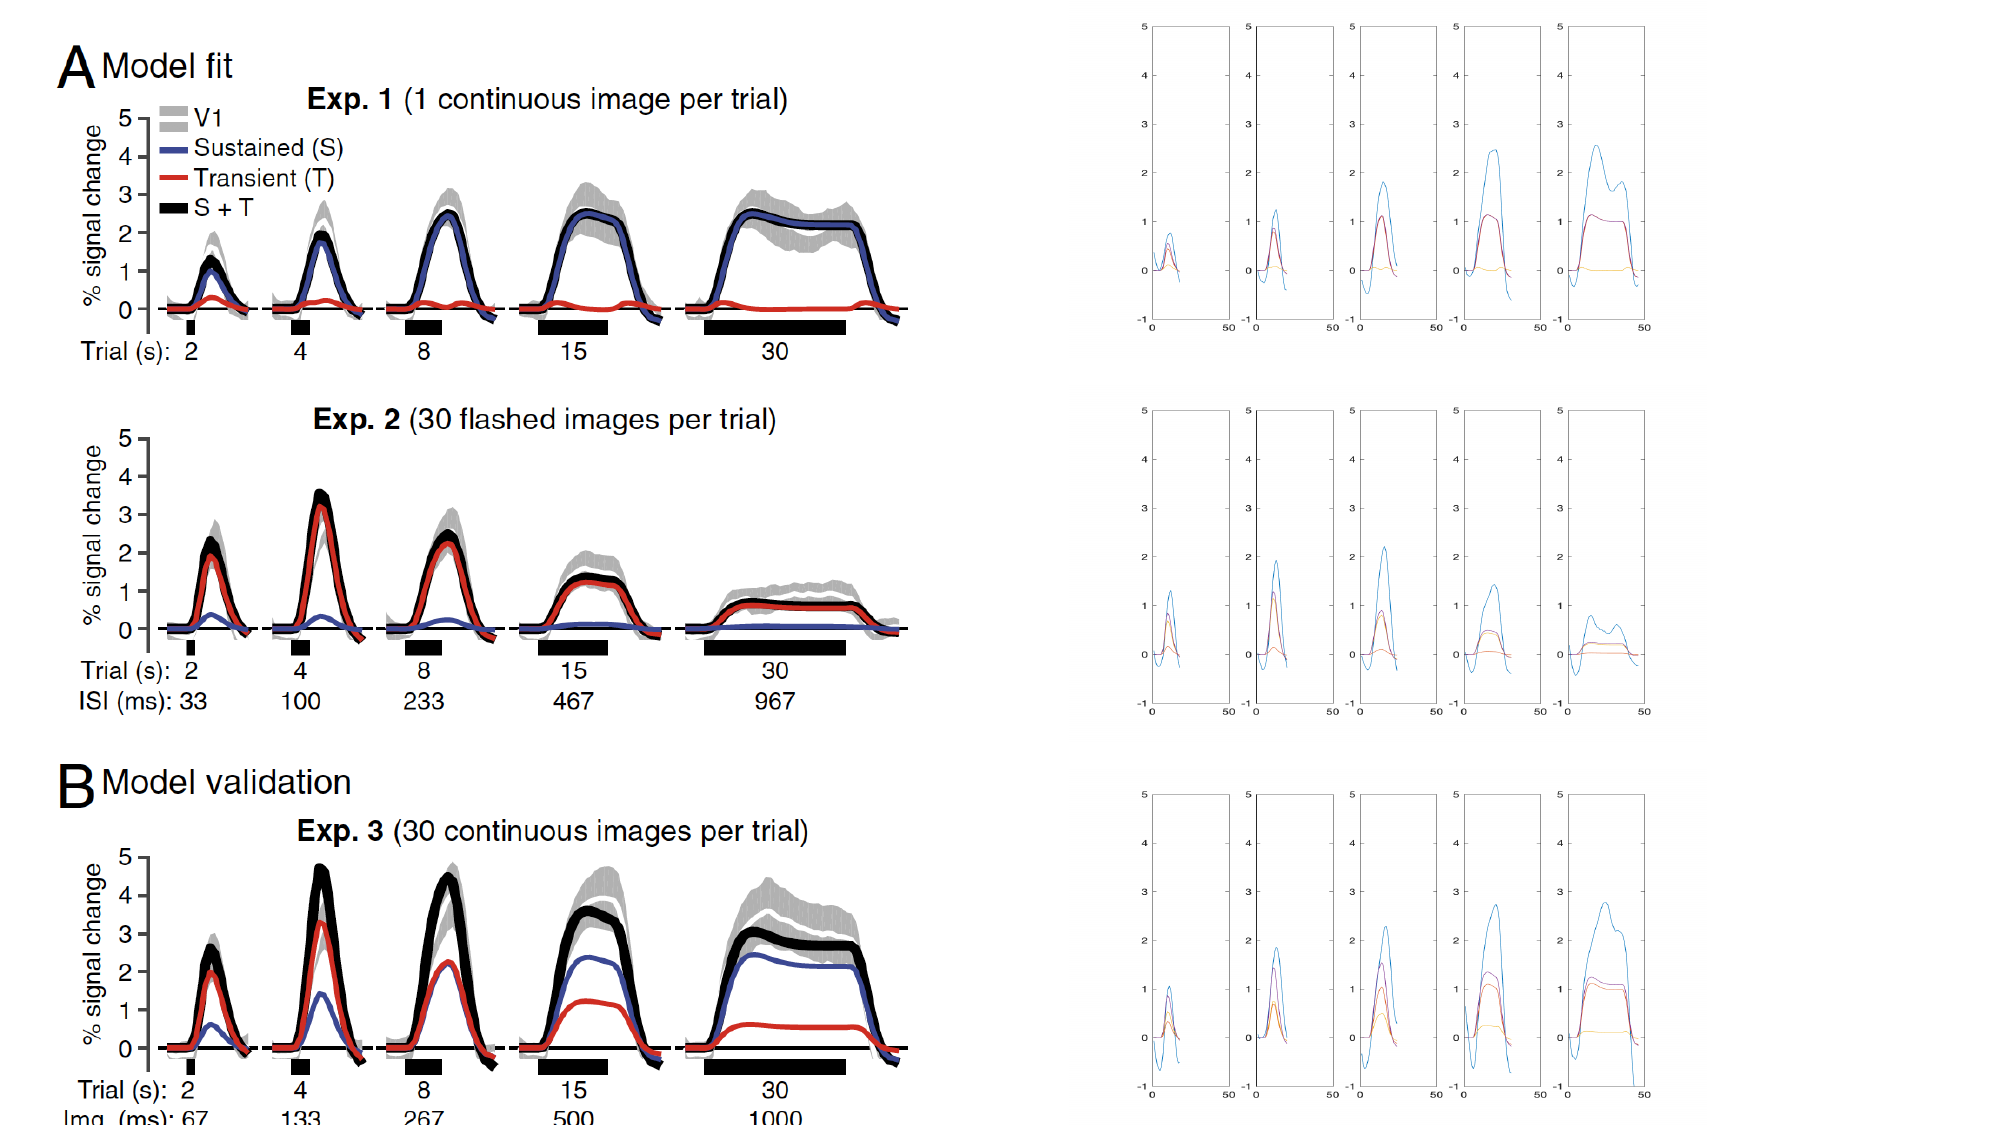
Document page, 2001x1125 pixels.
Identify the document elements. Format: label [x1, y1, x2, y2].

picture [1069, 383, 1707, 742]
picture [1069, 767, 1707, 1125]
picture [1069, 0, 1707, 358]
picture [0, 0, 913, 1125]
